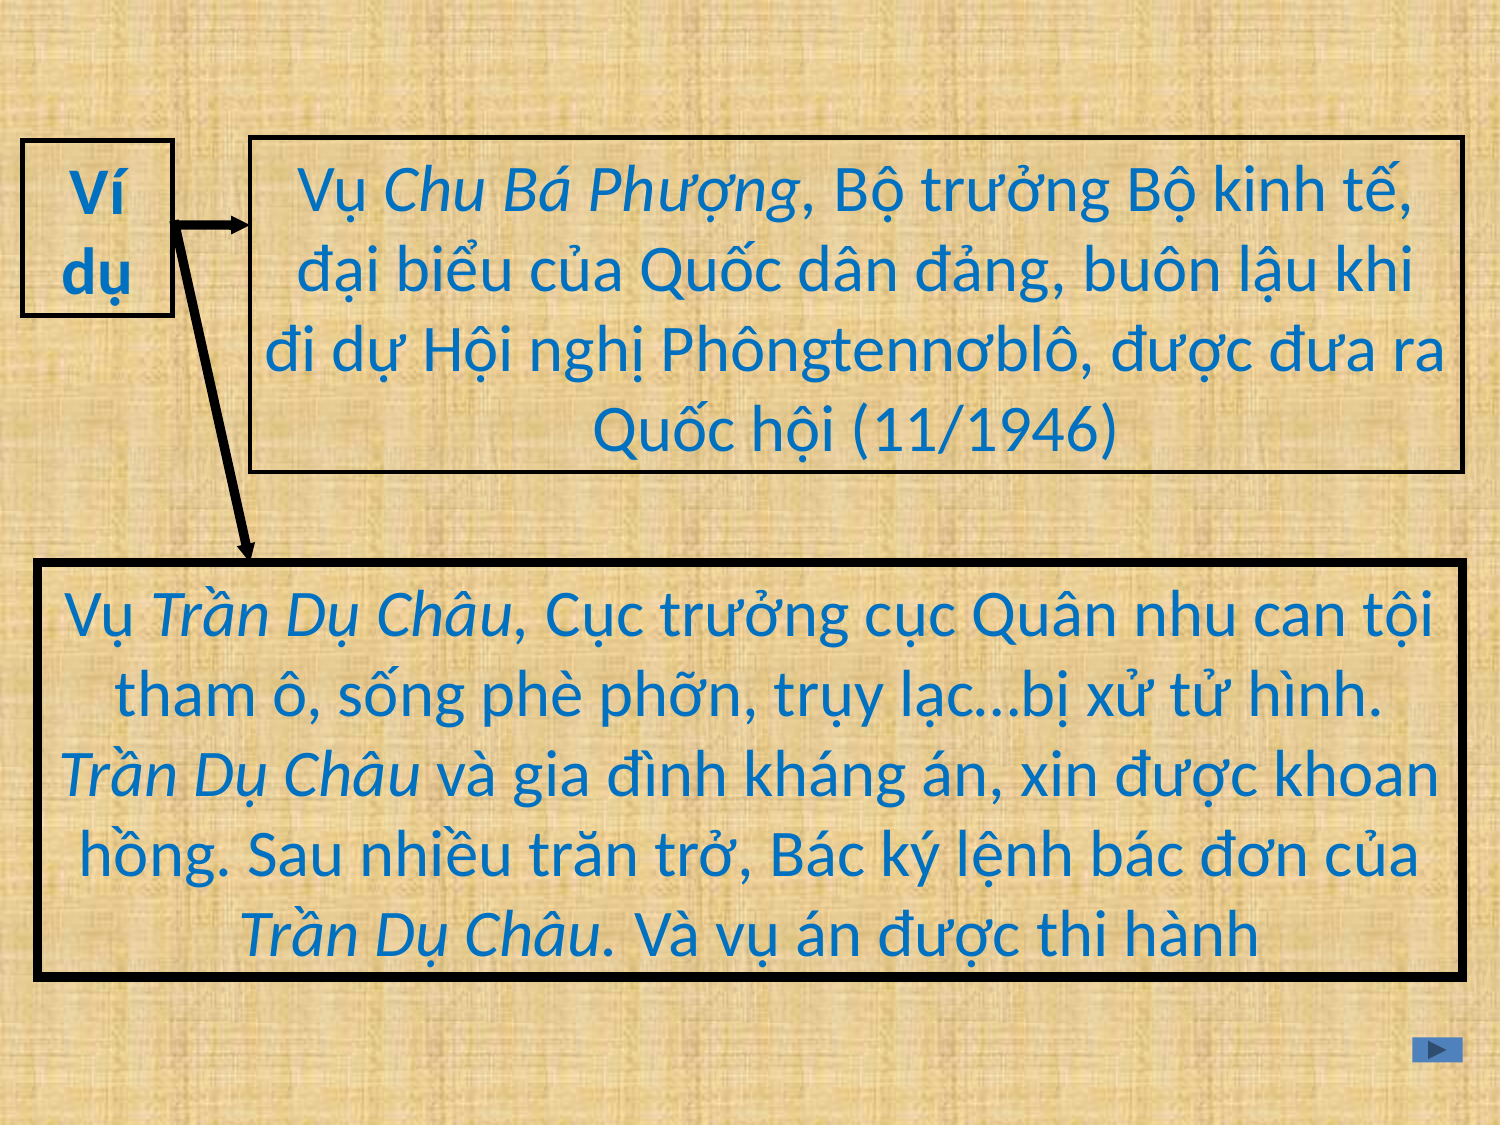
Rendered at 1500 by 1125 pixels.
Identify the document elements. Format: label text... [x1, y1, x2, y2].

picture [0, 0, 1500, 1125]
text_box Vụ Chu Bá Phượng, Bộ trưởng Bộ kinh tế, đại biểu của Quốc dân đảng, buôn lậu khi đi dự Hội nghị Phôngtennơblô, được đưa ra Quốc hội (11/1946) [249, 137, 1463, 472]
text_box Vụ Trần Dụ Châu, Cục trưởng cục Quân nhu can tội tham ô, sống phè phỡn, trụy lạc…bị xử tử hình. Trần Dụ Châu và gia đình kháng án, xin được khoan hồng. Sau nhiều trăn trở, Bác ký lệnh bác đơn của Trần Dụ Châu. Và vụ án được thi hành [37, 562, 1463, 977]
text_box [1412, 1037, 1463, 1063]
text_box [174, 224, 253, 563]
text_box Ví dụ [22, 140, 173, 316]
text_box [177, 220, 250, 230]
